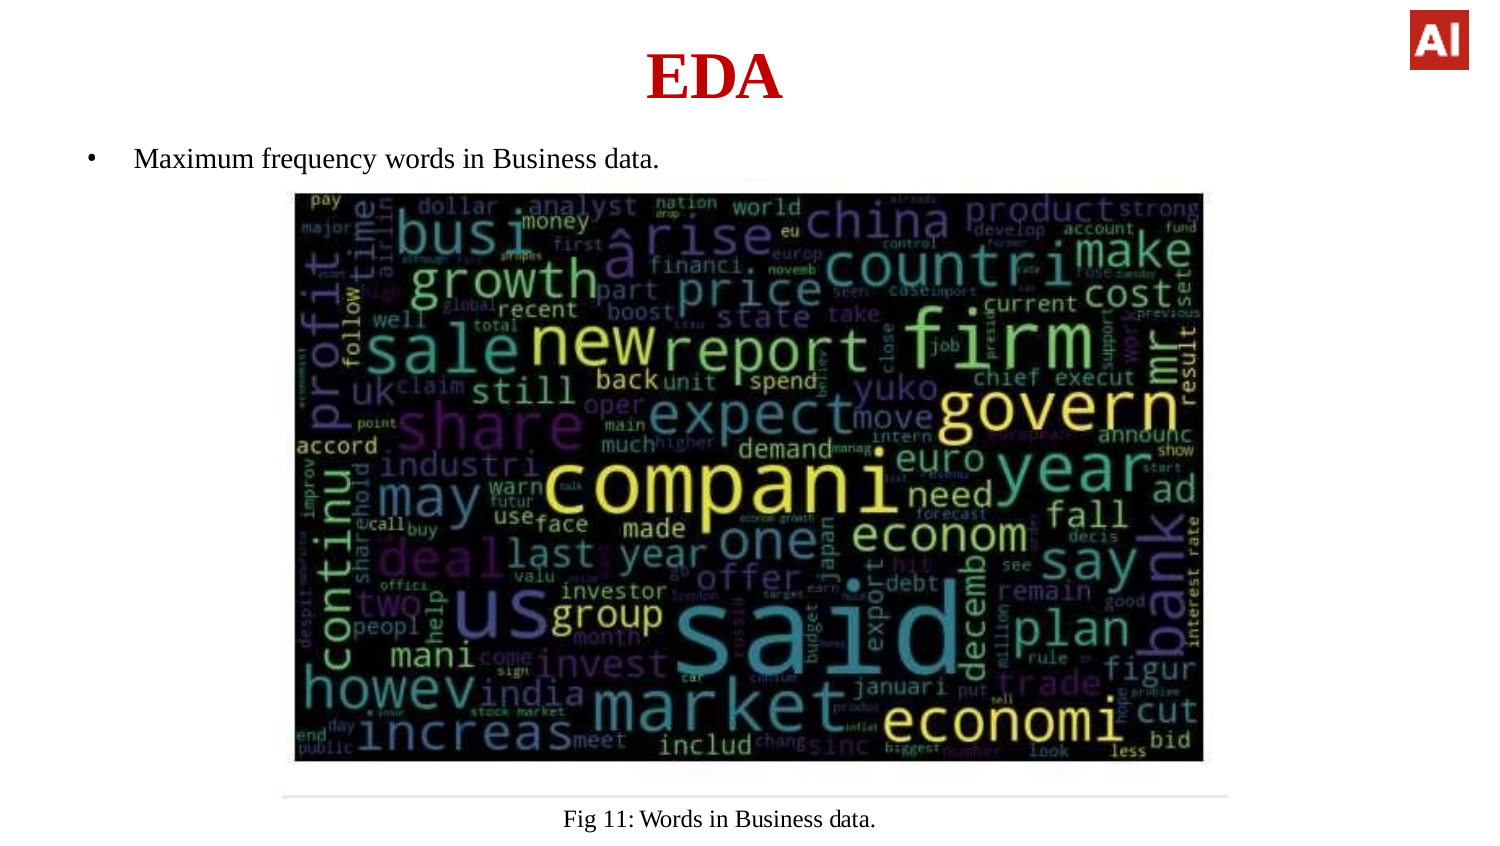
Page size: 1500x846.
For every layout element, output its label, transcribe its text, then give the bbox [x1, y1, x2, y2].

title EDA [102, 29, 1325, 173]
text_box Fig 11: Words in Business data. [561, 809, 938, 833]
text_box Maximum frequency words in Business data. [84, 137, 787, 175]
picture [1410, 10, 1469, 70]
picture [274, 179, 1228, 800]
